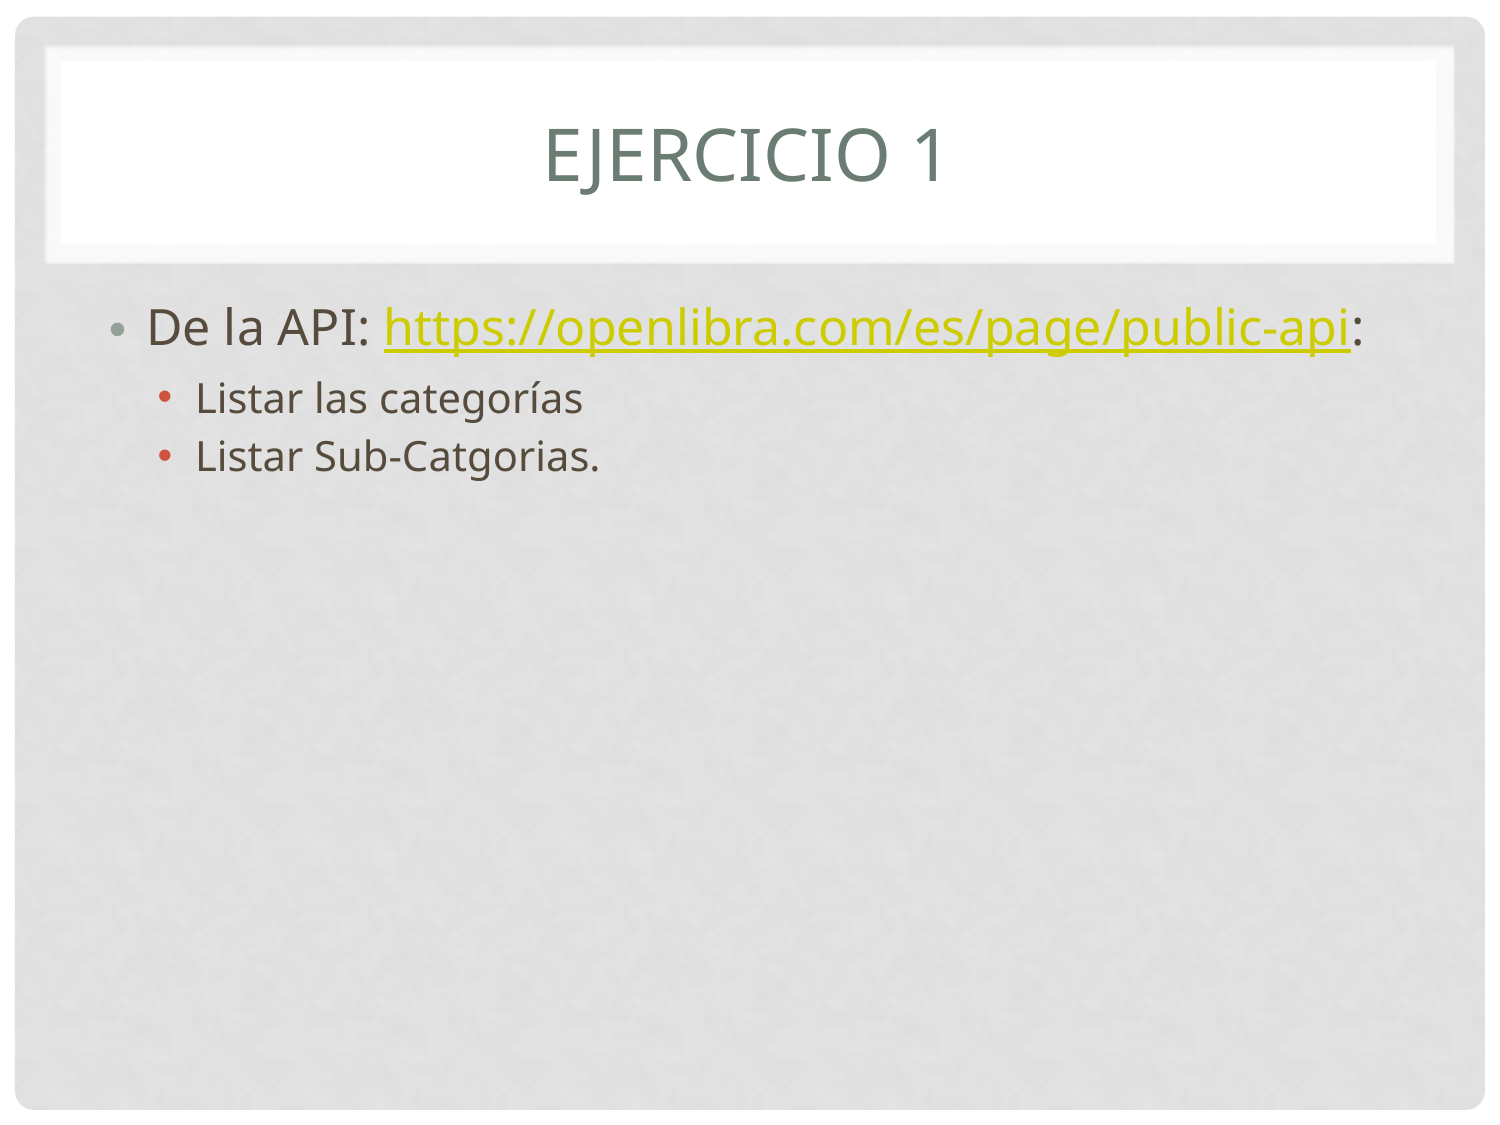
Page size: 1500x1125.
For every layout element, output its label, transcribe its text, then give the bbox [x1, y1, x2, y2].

title Ejercicio 1 [69, 66, 1425, 238]
list De la API: https://openlibra.com/es/page/public-api: Listar las categorías Listar Sub-Catgorias. [75, 287, 1425, 1005]
